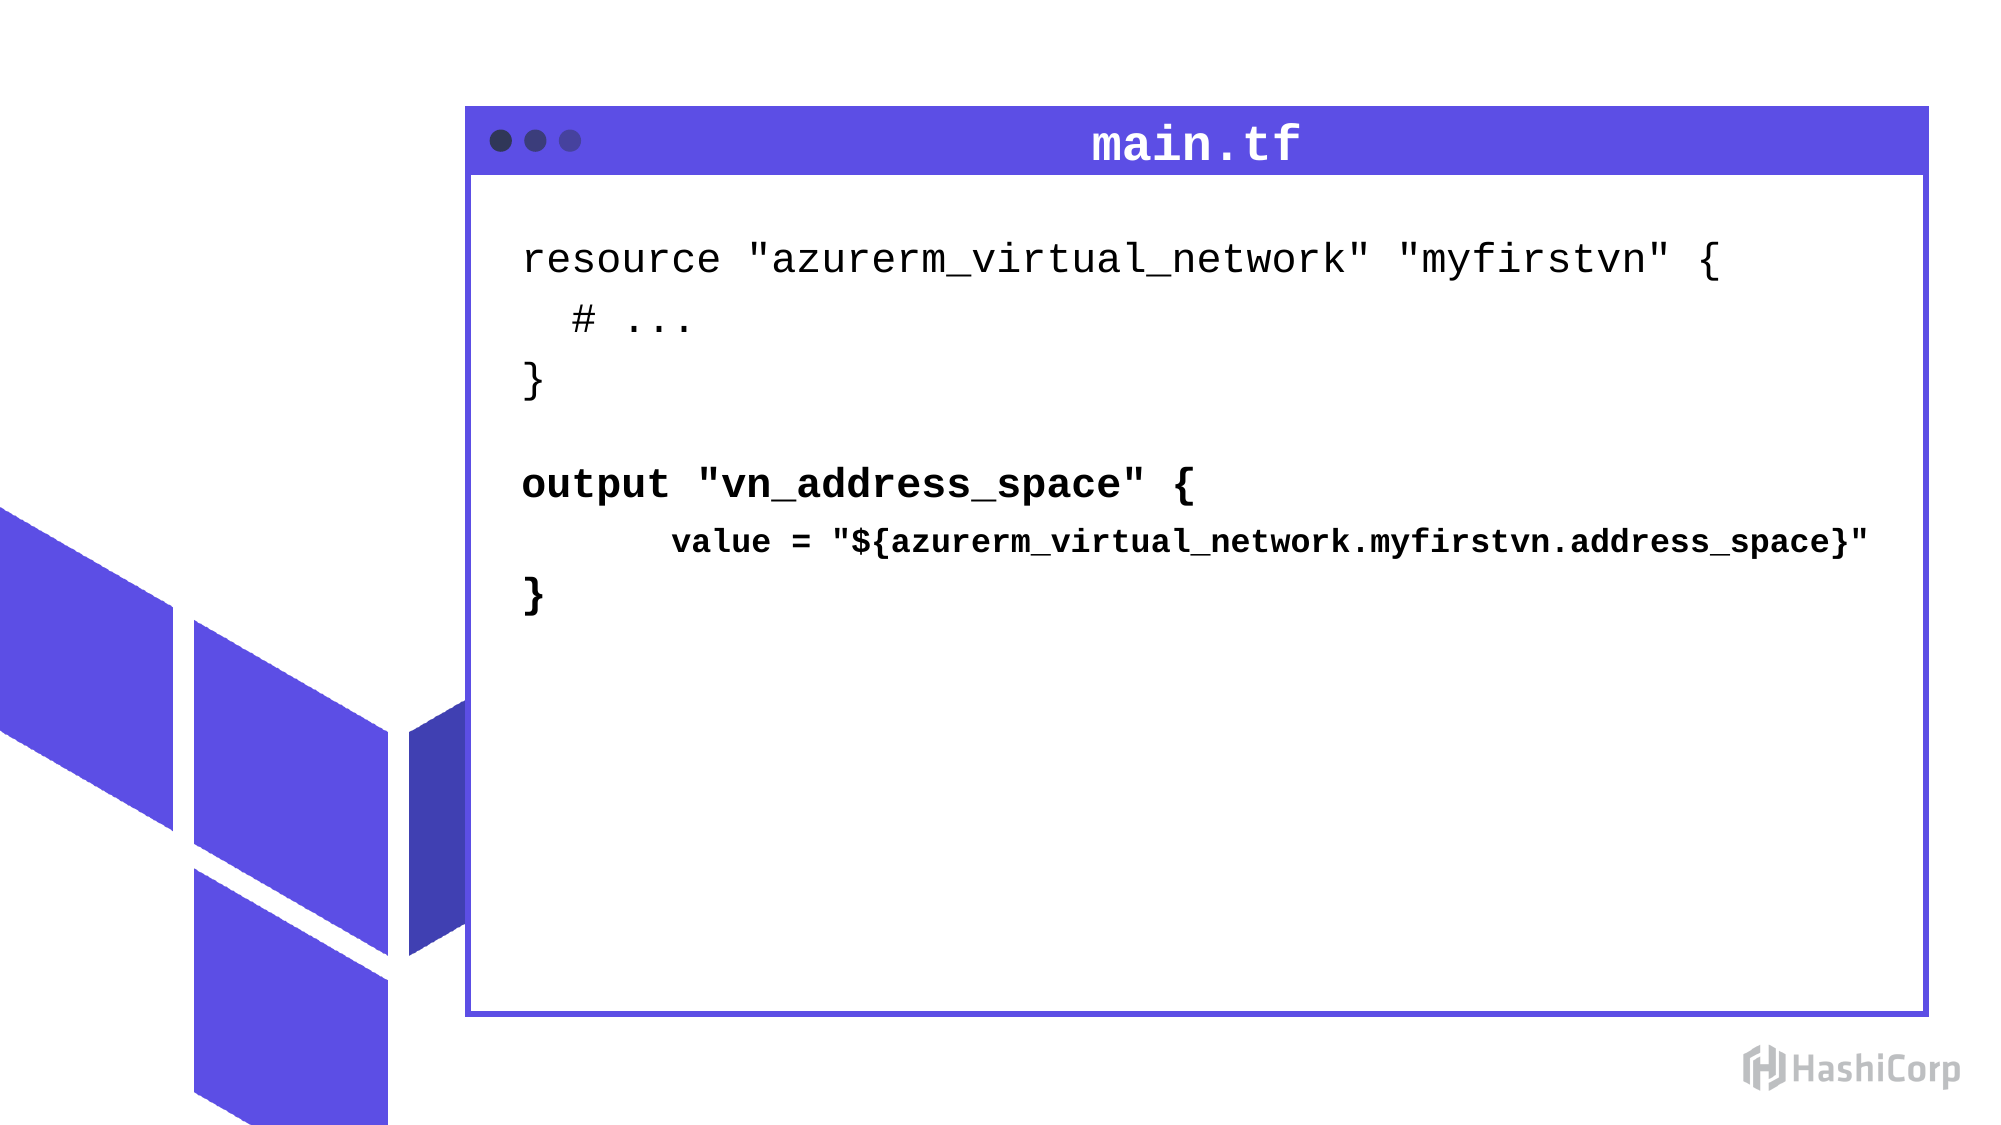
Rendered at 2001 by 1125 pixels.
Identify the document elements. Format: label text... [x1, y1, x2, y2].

picture [0, 493, 605, 1125]
list resource "azurerm_virtual_network" "myfirstvn" { # ... } output "vn_address_space" { value = "${azurerm_virtual_network.myfirstvn.address_space}" } [512, 211, 1882, 629]
list main.tf [585, 101, 1809, 180]
